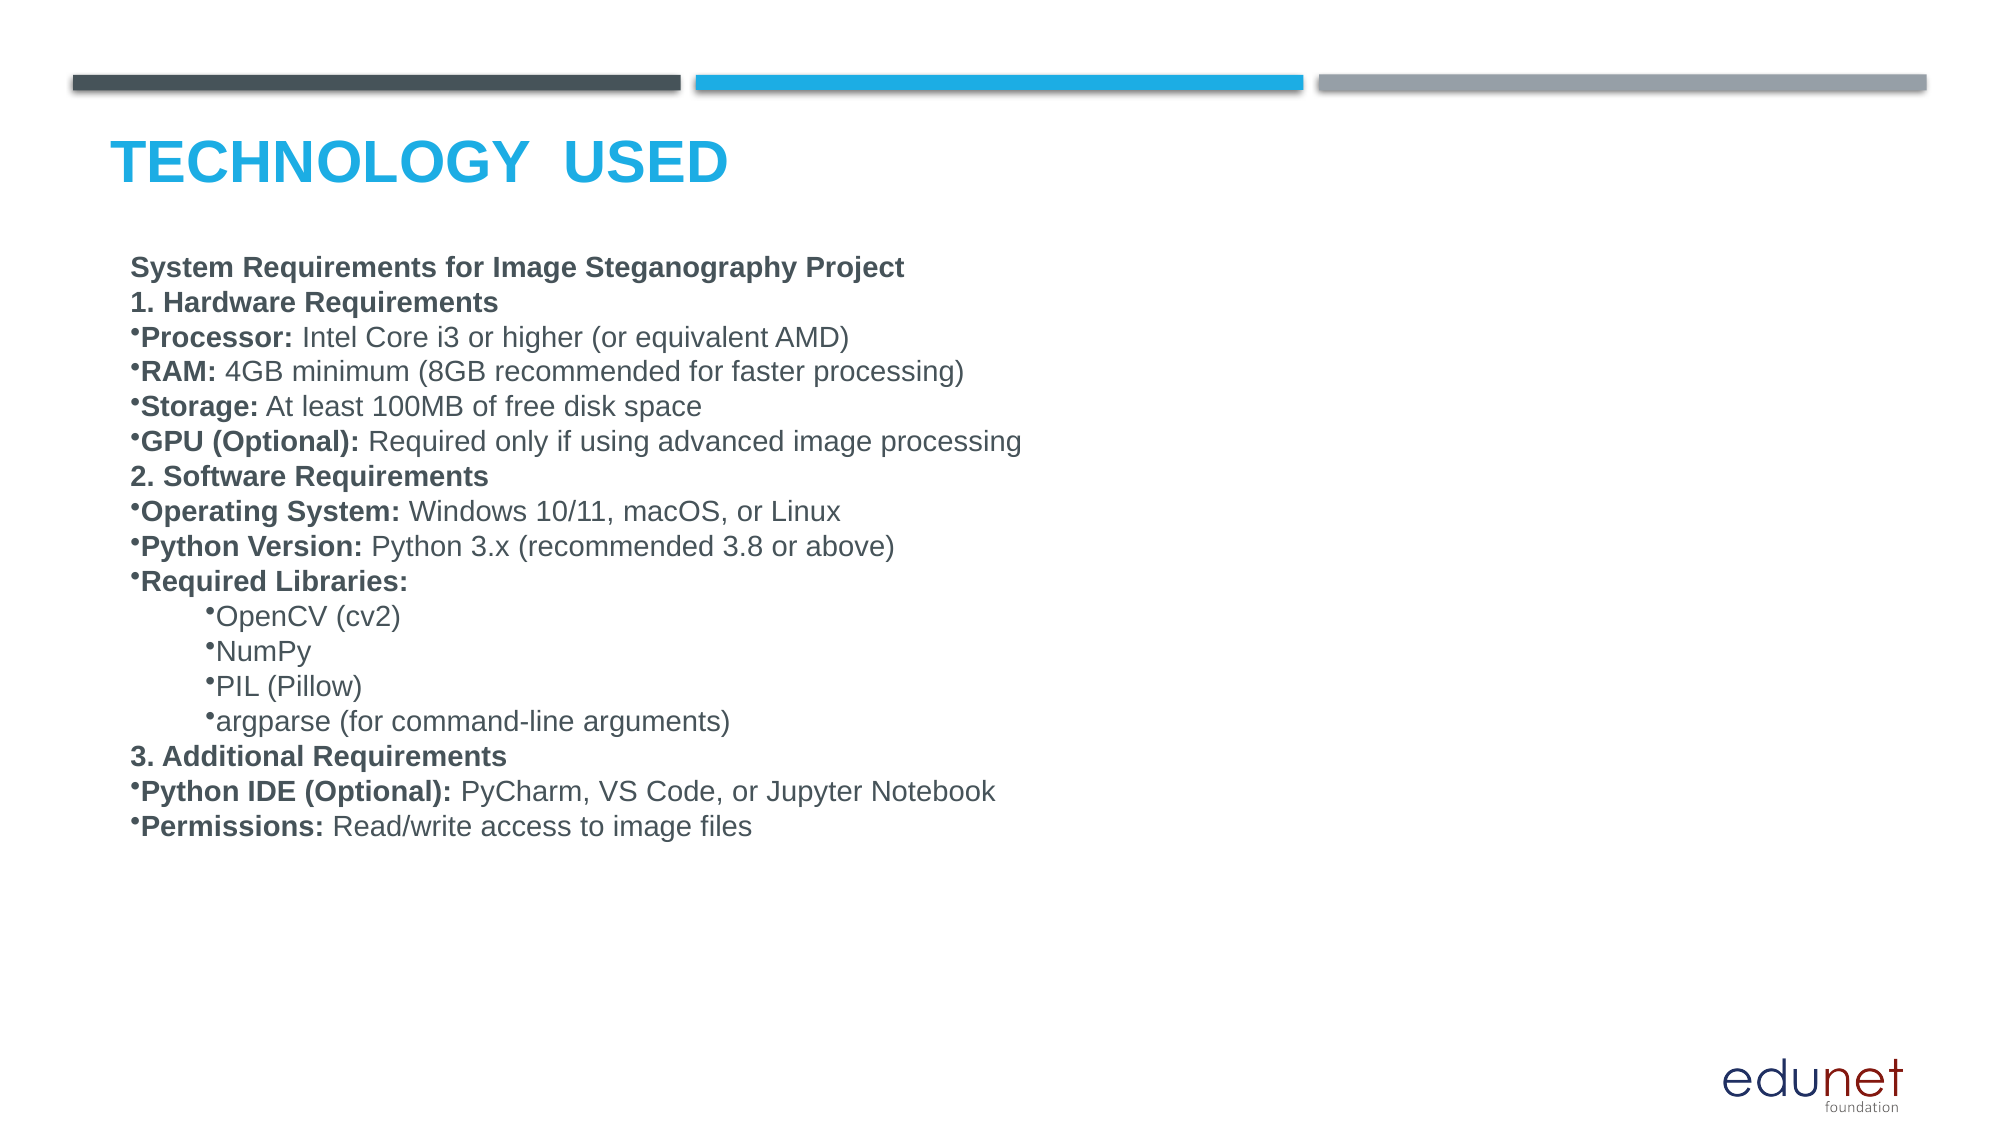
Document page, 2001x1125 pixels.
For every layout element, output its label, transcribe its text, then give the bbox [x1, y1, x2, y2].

title Technology used [95, 115, 1905, 203]
picture [1719, 1056, 1905, 1116]
text_box System Requirements for Image Steganography Project 1. Hardware Requirements Processor: Intel Core i3 or higher (or equivalent AMD) RAM: 4GB minimum (8GB recommended for faster processing) Storage: At least 100MB of free disk space GPU (Optional): Required only if using advanced image processing 2. Software Requirements Operating System: Windows 10/11, macOS, or Linux Python Version: Python 3.x (recommended 3.8 or above) Required Libraries: OpenCV (cv2) NumPy PIL (Pillow) argparse (for command-line arguments) 3. Additional Requirements Python IDE (Optional): PyCharm, VS Code, or Jupyter Notebook Permissions: Read/write access to image files [115, 240, 1145, 885]
